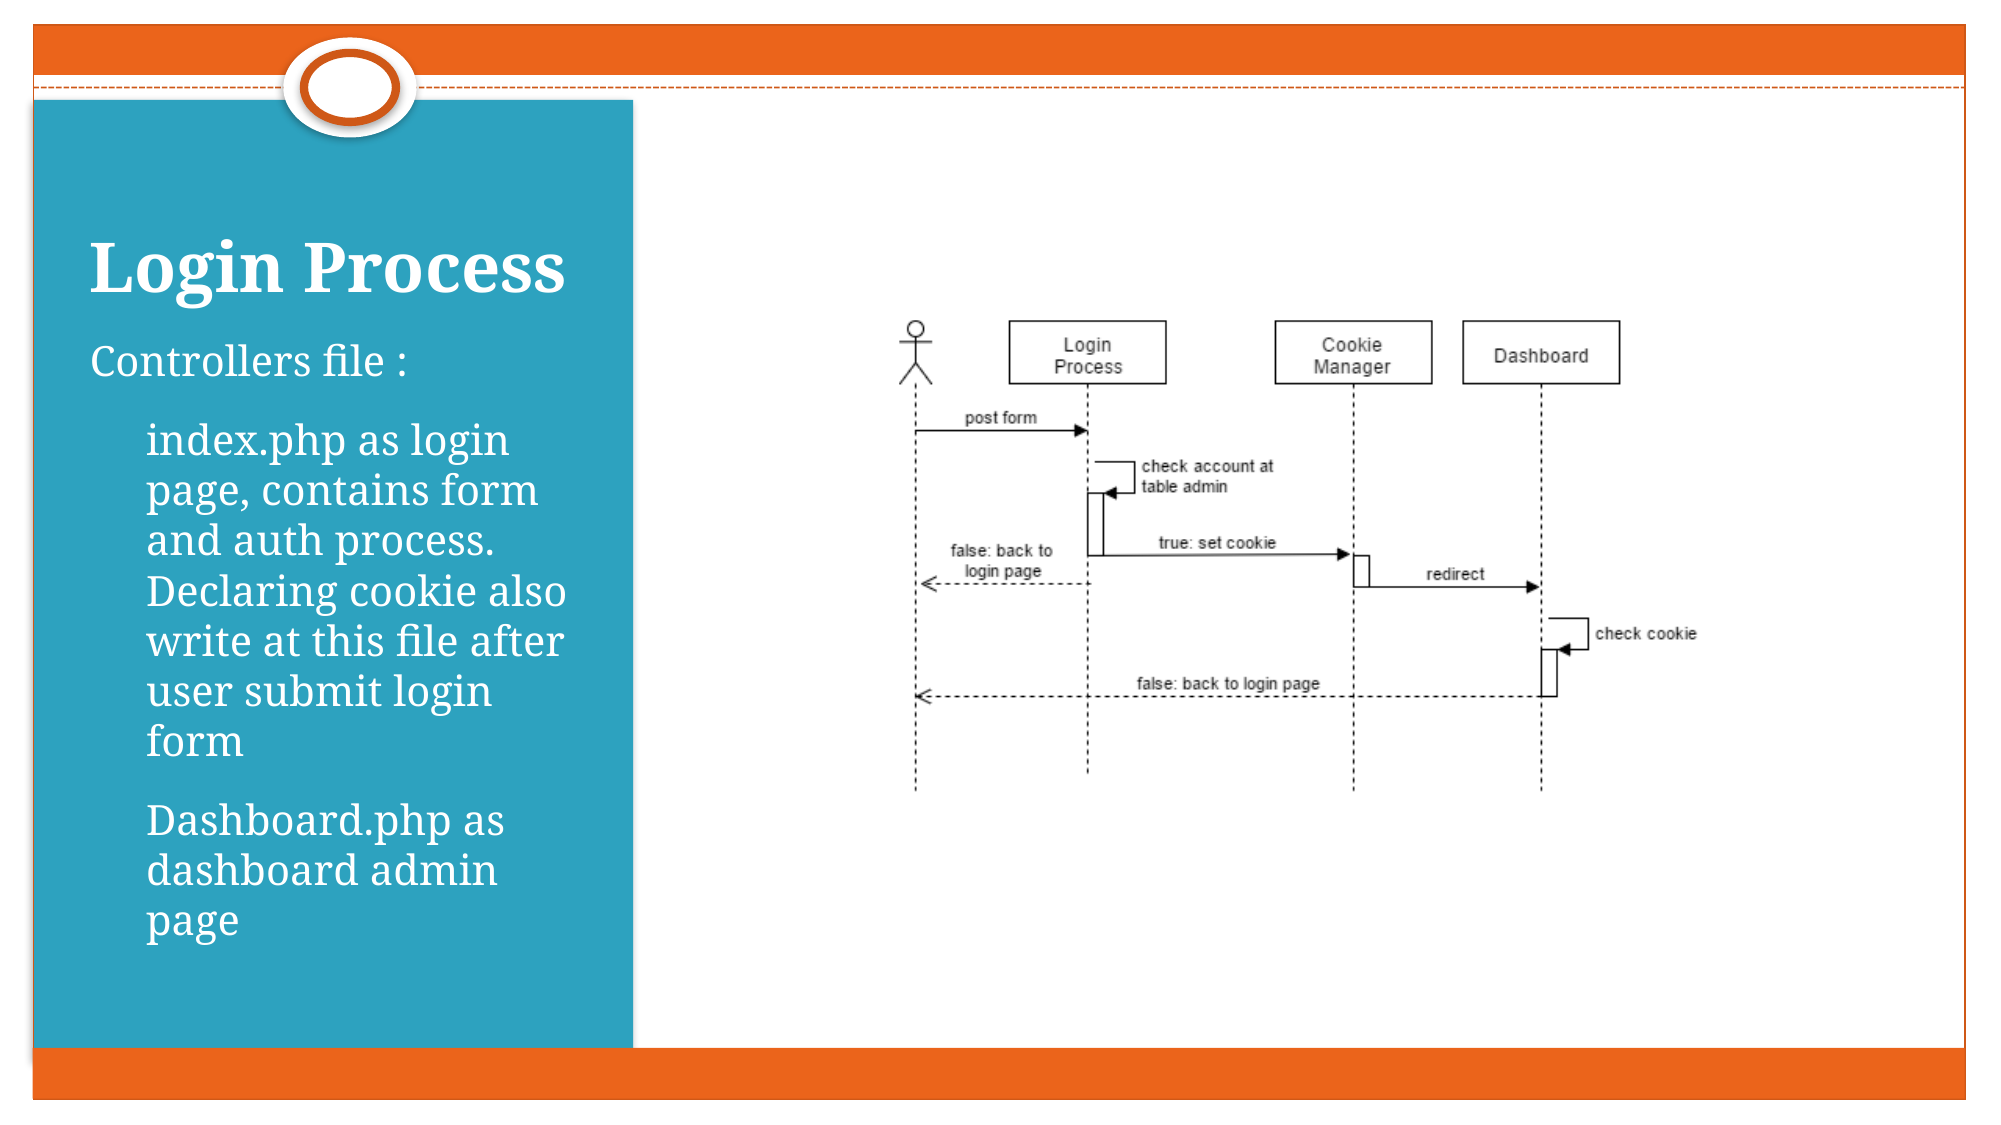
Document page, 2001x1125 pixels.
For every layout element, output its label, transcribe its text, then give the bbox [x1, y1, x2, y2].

list Controllers file : index.php as login page, contains form and auth process. Declaring cookie also write at this file after user submit login form Dashboard.php as dashboard admin page [75, 327, 600, 1053]
title Login Process [75, 138, 600, 314]
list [898, 319, 1702, 794]
